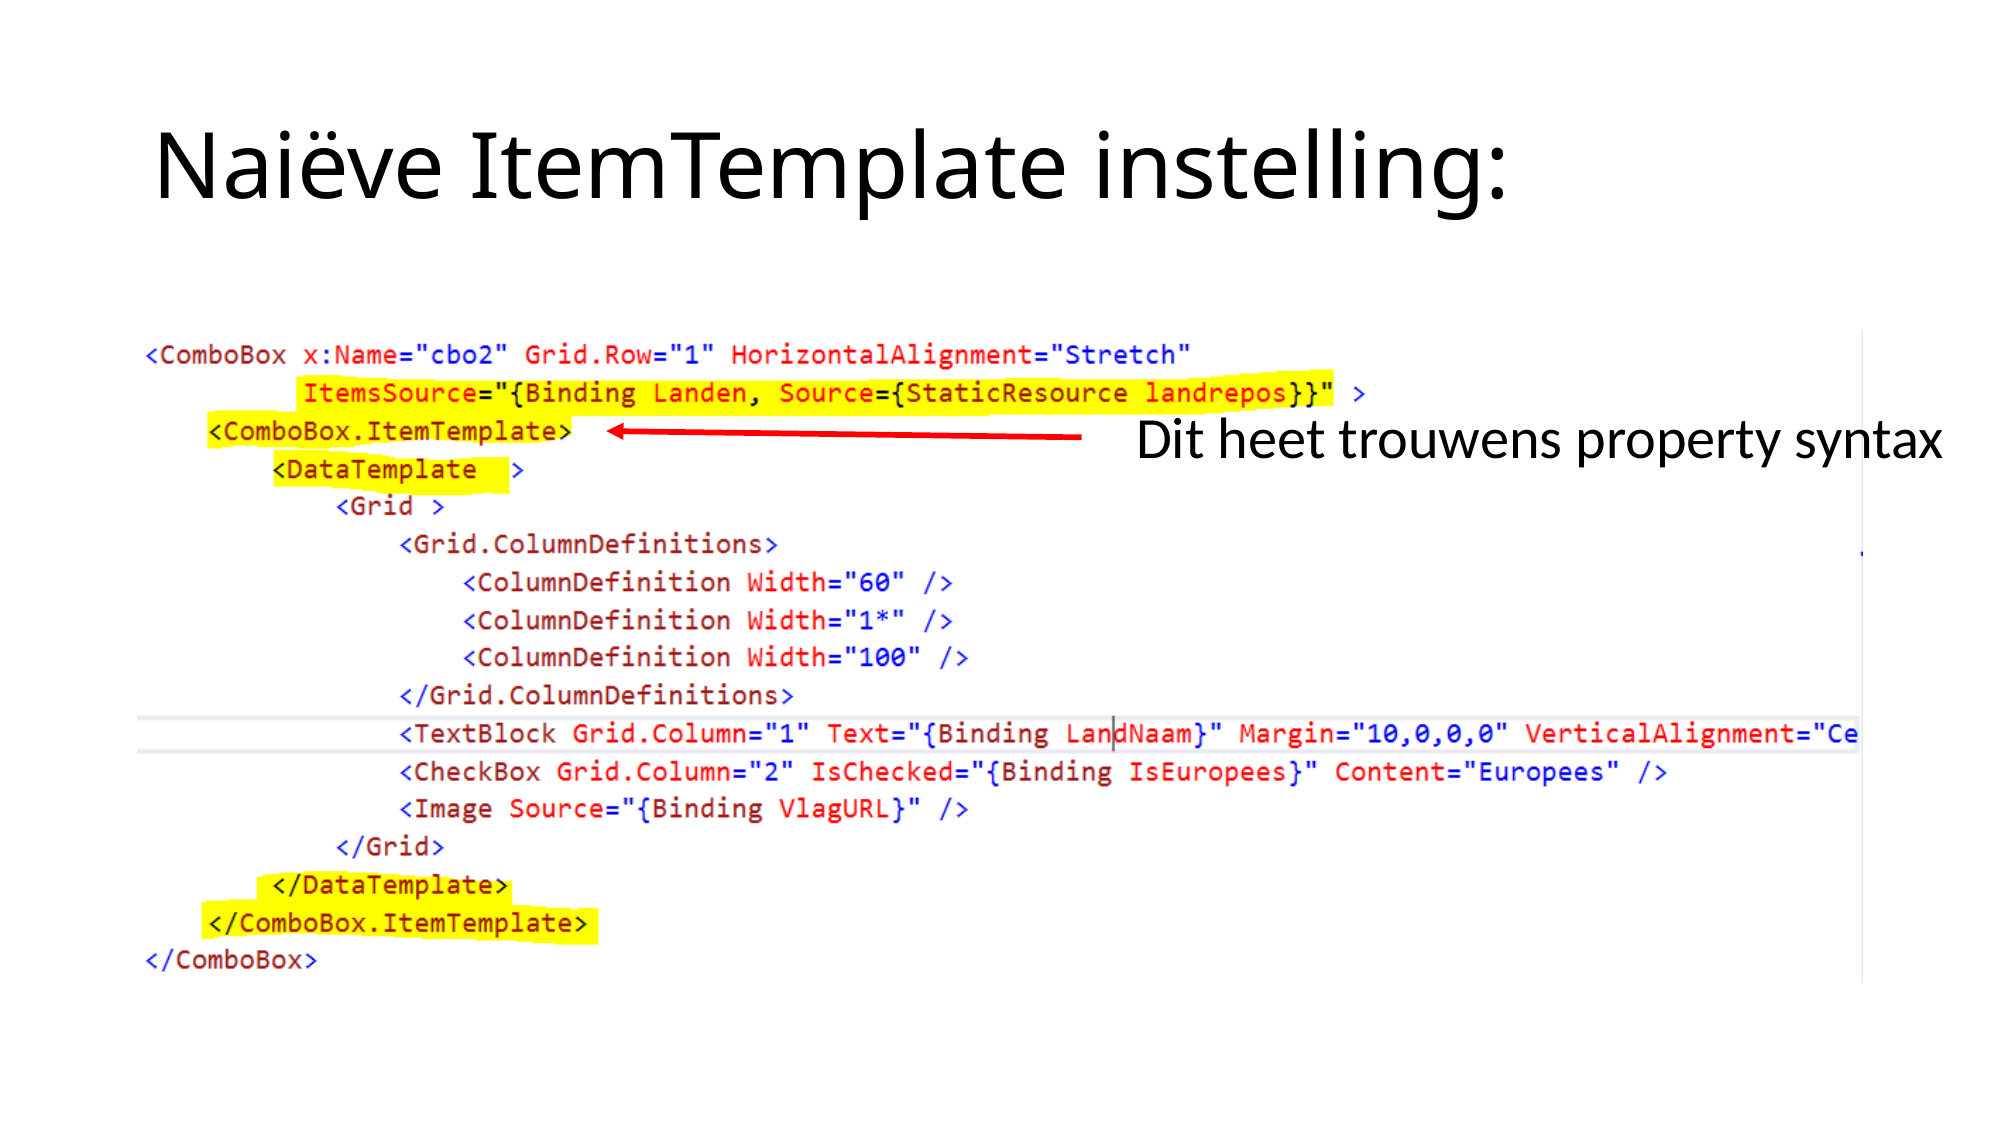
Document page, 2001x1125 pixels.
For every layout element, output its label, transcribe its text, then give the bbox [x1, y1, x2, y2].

title Naiëve ItemTemplate instelling: [137, 59, 1863, 278]
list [137, 330, 1863, 983]
text_box Dit heet trouwens property syntax [1863, 392, 1960, 478]
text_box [606, 431, 1082, 438]
